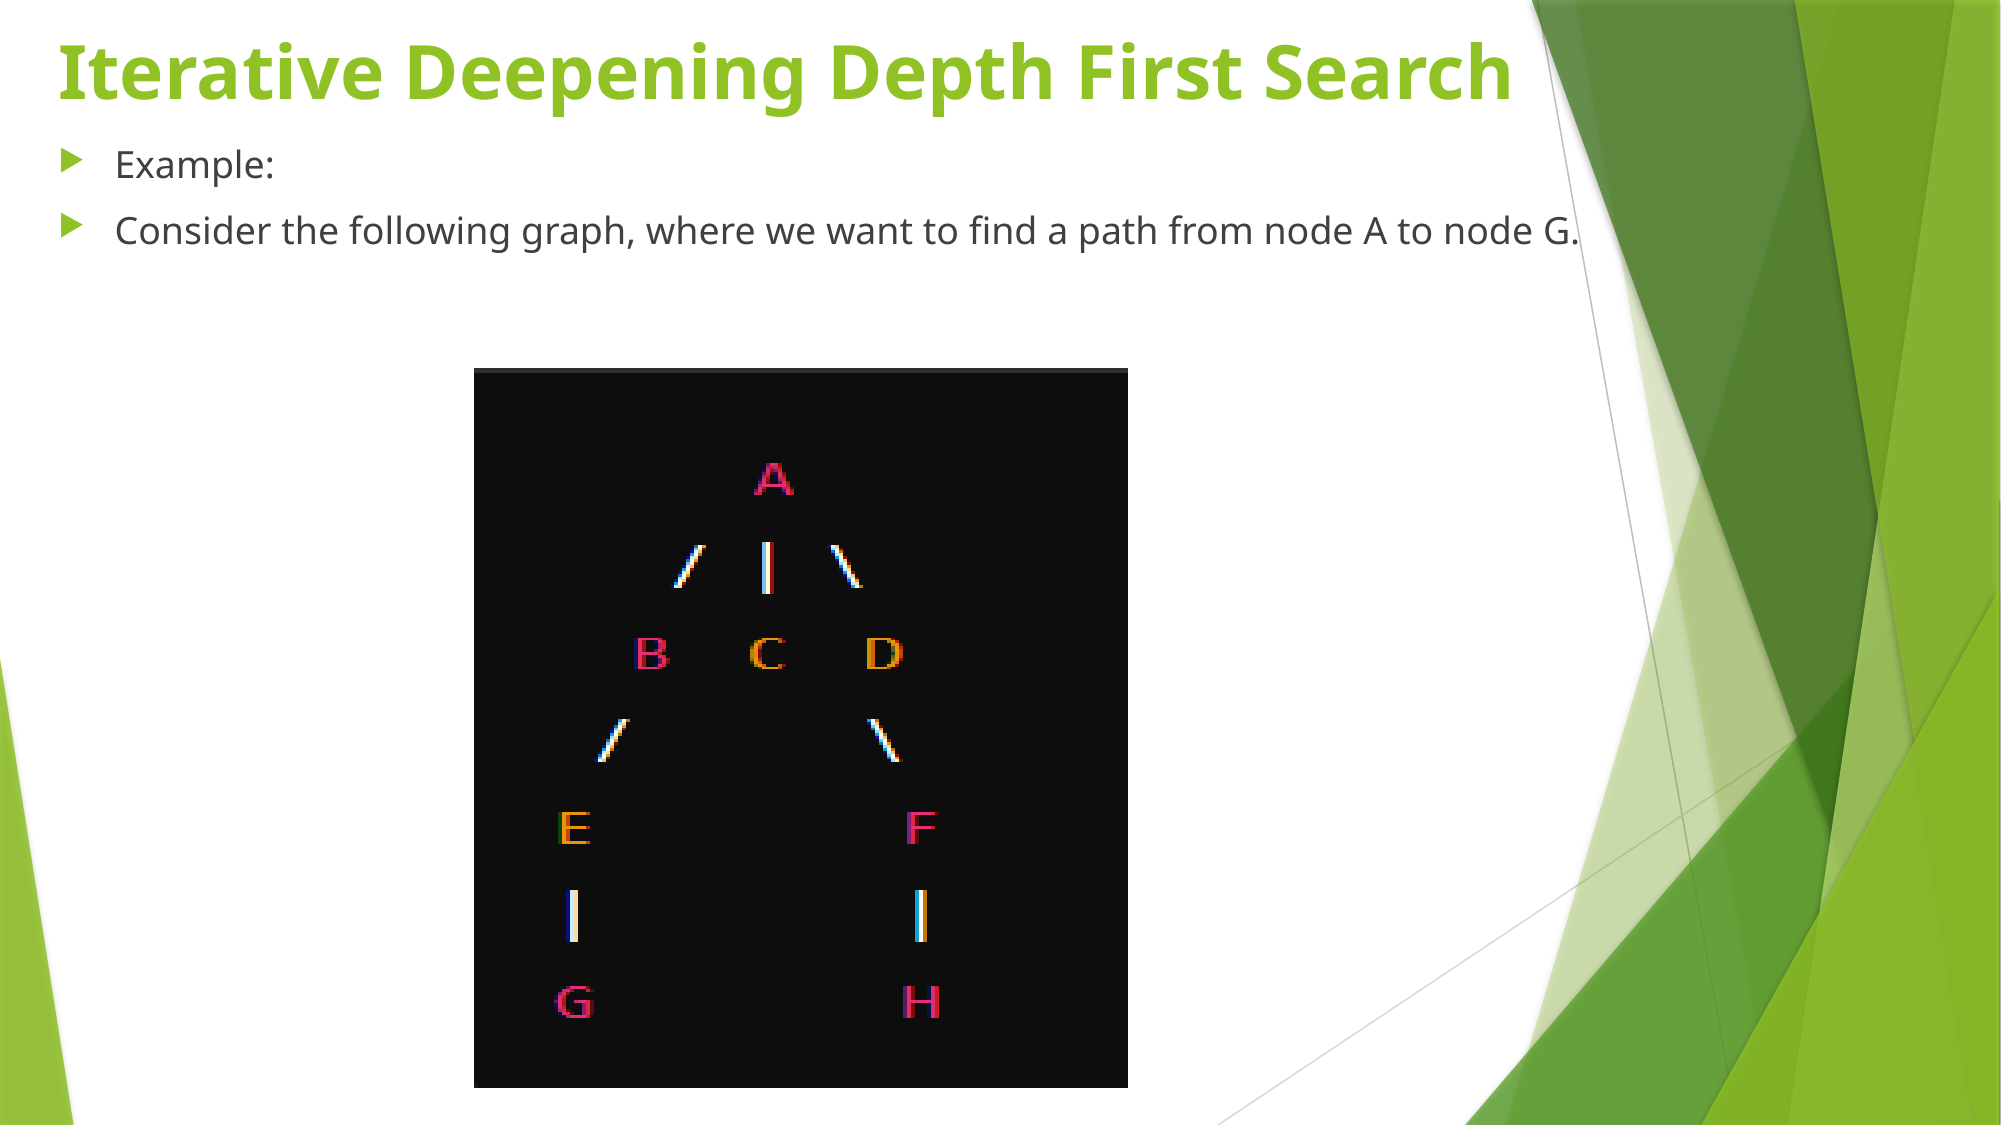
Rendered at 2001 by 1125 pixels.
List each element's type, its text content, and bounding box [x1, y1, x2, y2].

list Example: Consider the following graph, where we want to find a path from node A to node G. [43, 133, 1947, 1088]
picture [474, 368, 1128, 1088]
title Iterative Deepening Depth First Search [43, 17, 1986, 134]
